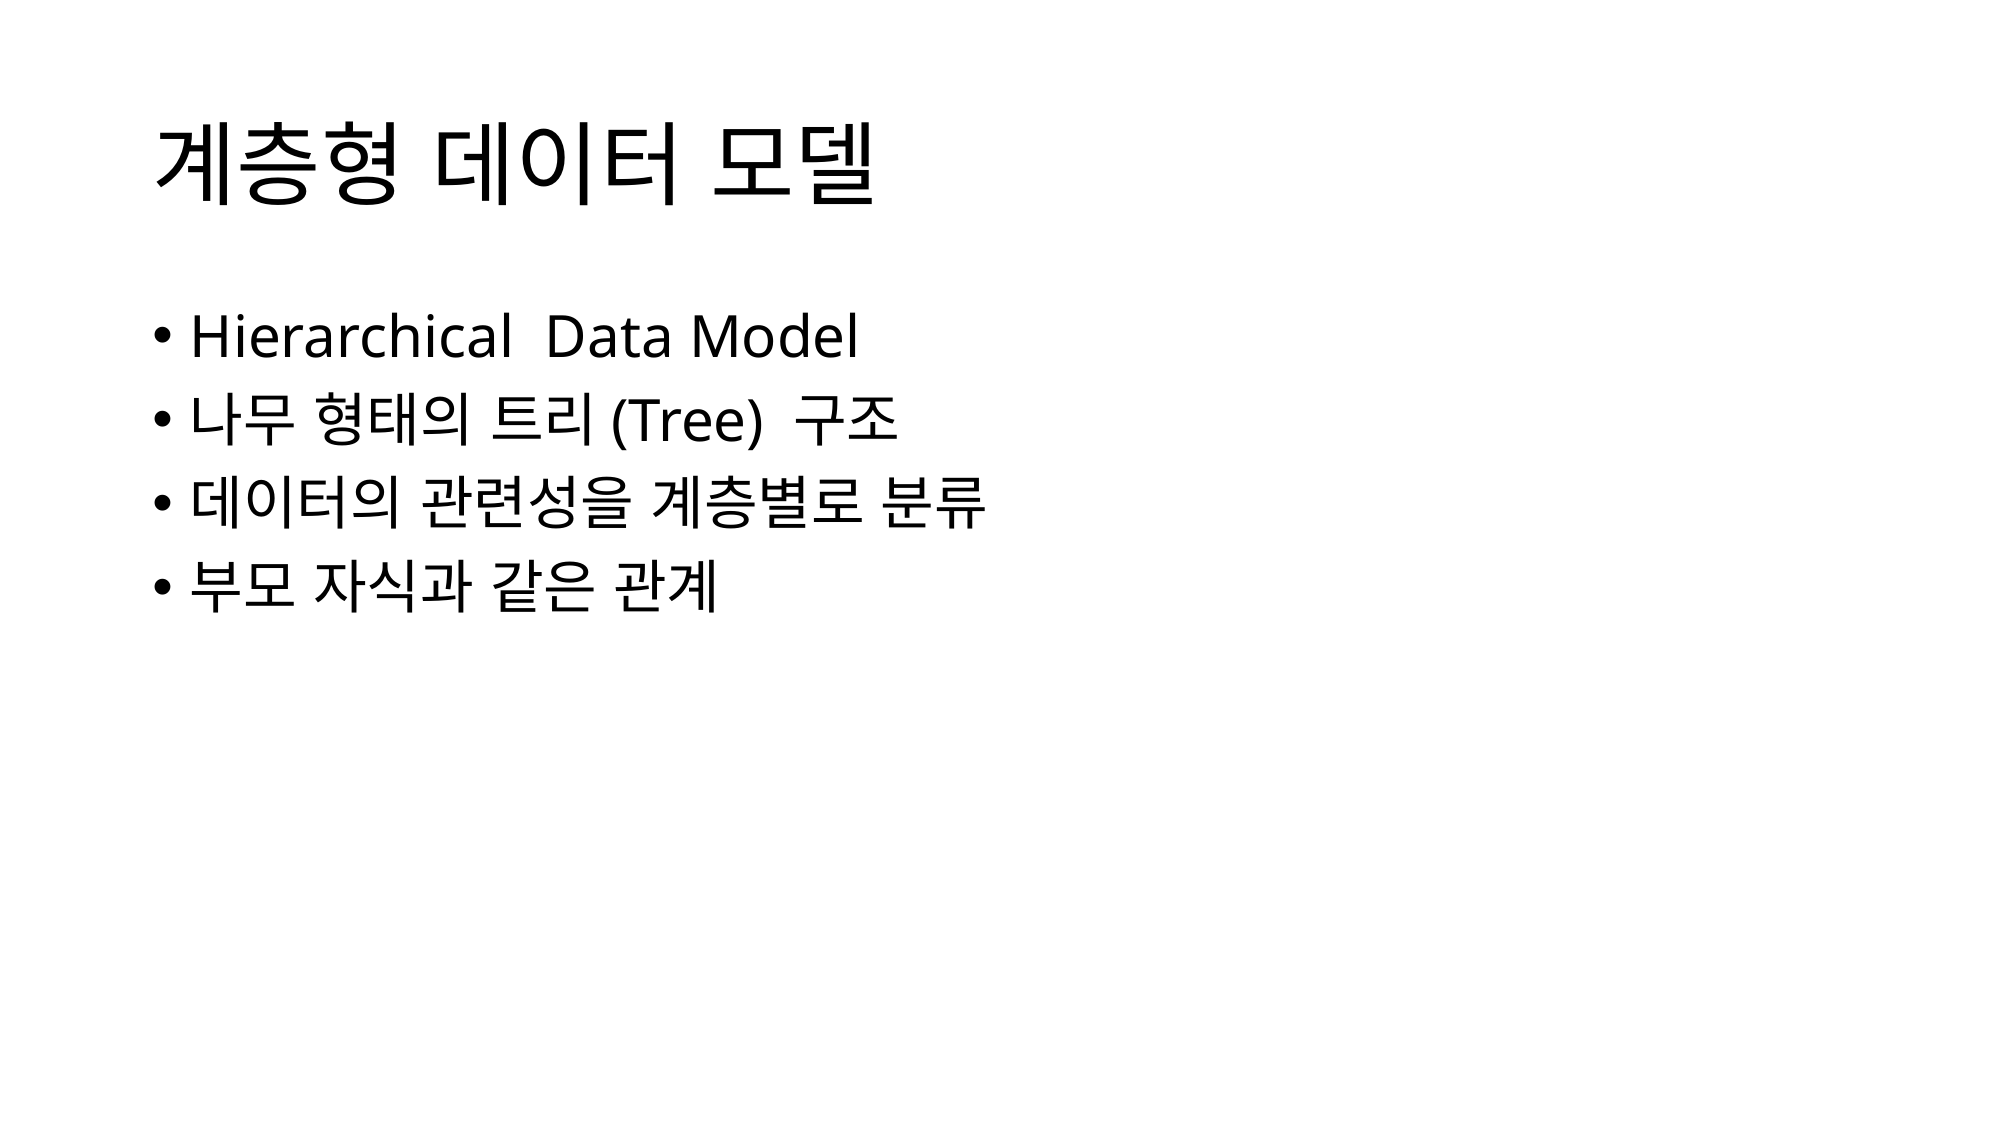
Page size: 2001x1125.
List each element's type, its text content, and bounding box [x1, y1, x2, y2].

title 계층형 데이터 모델 [137, 59, 1863, 278]
list Hierarchical Data Model 나무 형태의 트리(Tree) 구조 데이터의 관련성을 계층별로 분류 부모 자식과 같은 관계 [137, 299, 1863, 1014]
